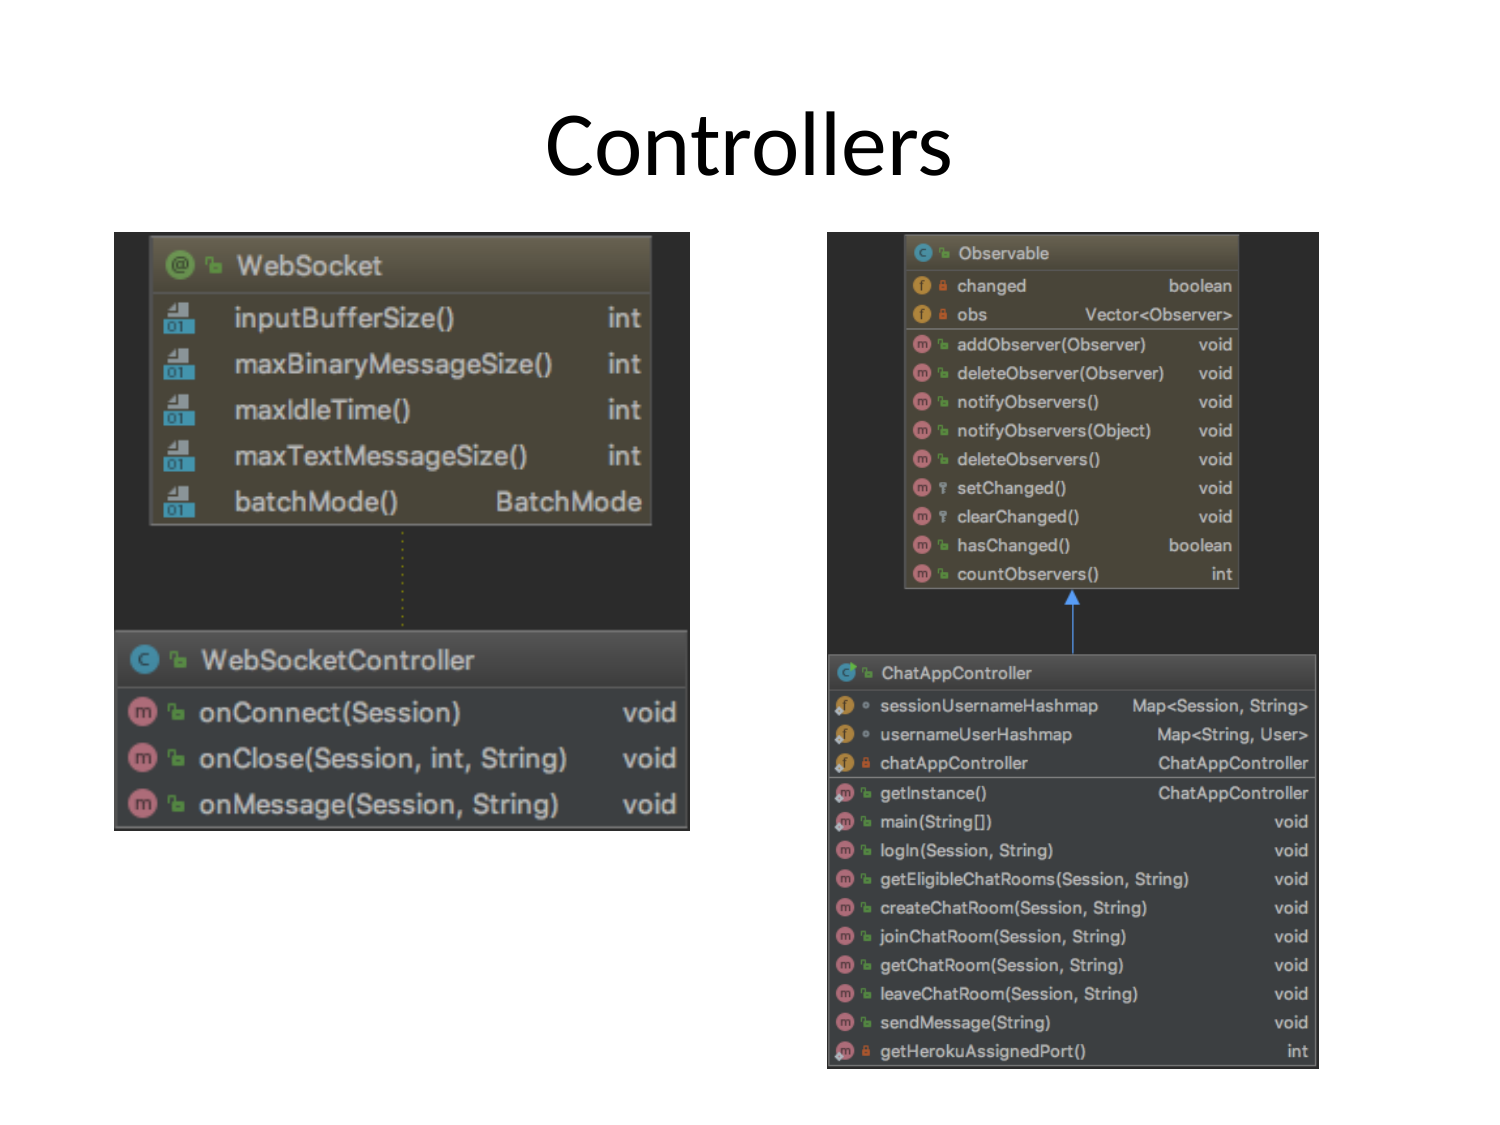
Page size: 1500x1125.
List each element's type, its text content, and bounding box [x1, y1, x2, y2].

title Controllers [75, 45, 1425, 233]
picture [827, 232, 1319, 1069]
picture [114, 232, 690, 831]
